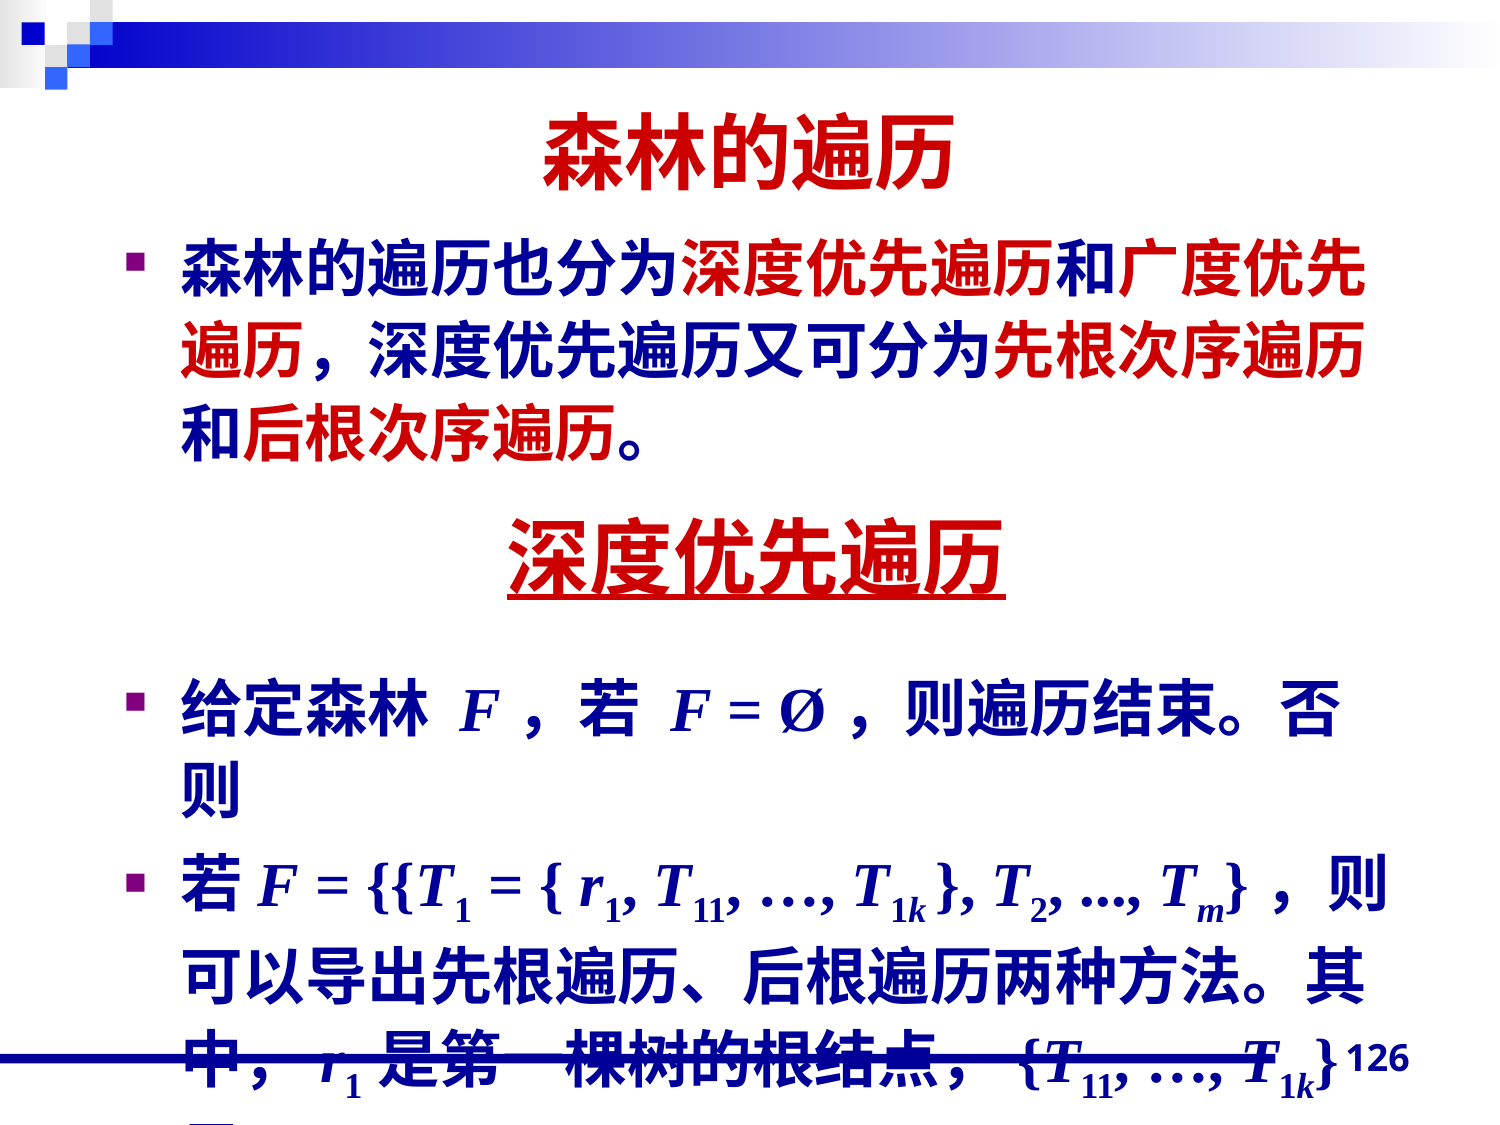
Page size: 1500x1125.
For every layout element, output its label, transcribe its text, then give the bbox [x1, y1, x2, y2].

text_box  1 B 0 [666, 22, 670, 67]
text_box 深度优先遍历 [491, 497, 1022, 613]
list 森林的遍历也分为深度优先遍历和广度优先遍历，深度优先遍历又可分为先根次序遍历和后根次序遍历。 给定森林 F，若 F = Ø，则遍历结束。否则 若F = {{T1 = { r1, T11, …, T1k }, T2, ..., Tm}，则可以导出先根遍历、后根遍历两种方法。其中，r1是第一棵树的根结点，{T11, …, T1k}是 [108, 213, 1406, 1035]
slide_number 126 [1074, 1017, 1425, 1093]
title 森林的遍历 [75, 75, 1425, 226]
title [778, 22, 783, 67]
text_box J [694, 22, 698, 67]
